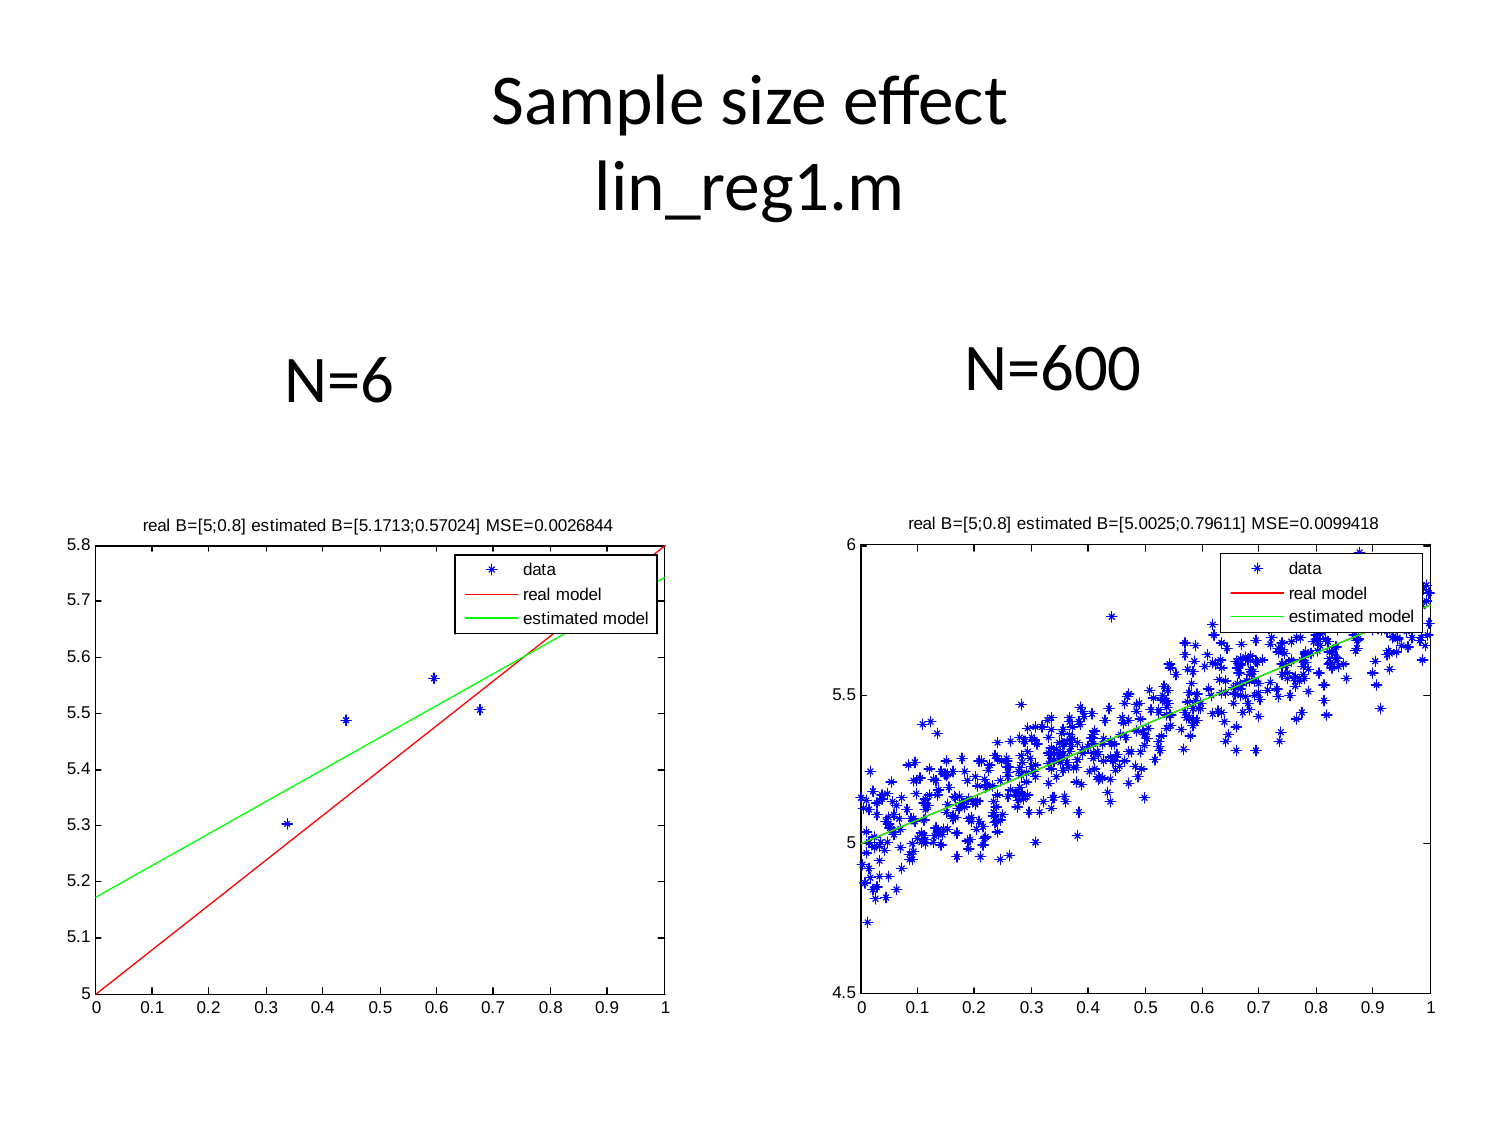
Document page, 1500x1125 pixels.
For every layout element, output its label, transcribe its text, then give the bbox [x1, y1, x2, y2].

list N=6 [269, 328, 523, 453]
text_box N=600 [949, 316, 1203, 441]
picture [0, 503, 735, 1055]
picture [765, 503, 1500, 1056]
title Sample size effect lin_reg1.m [75, 45, 1425, 233]
